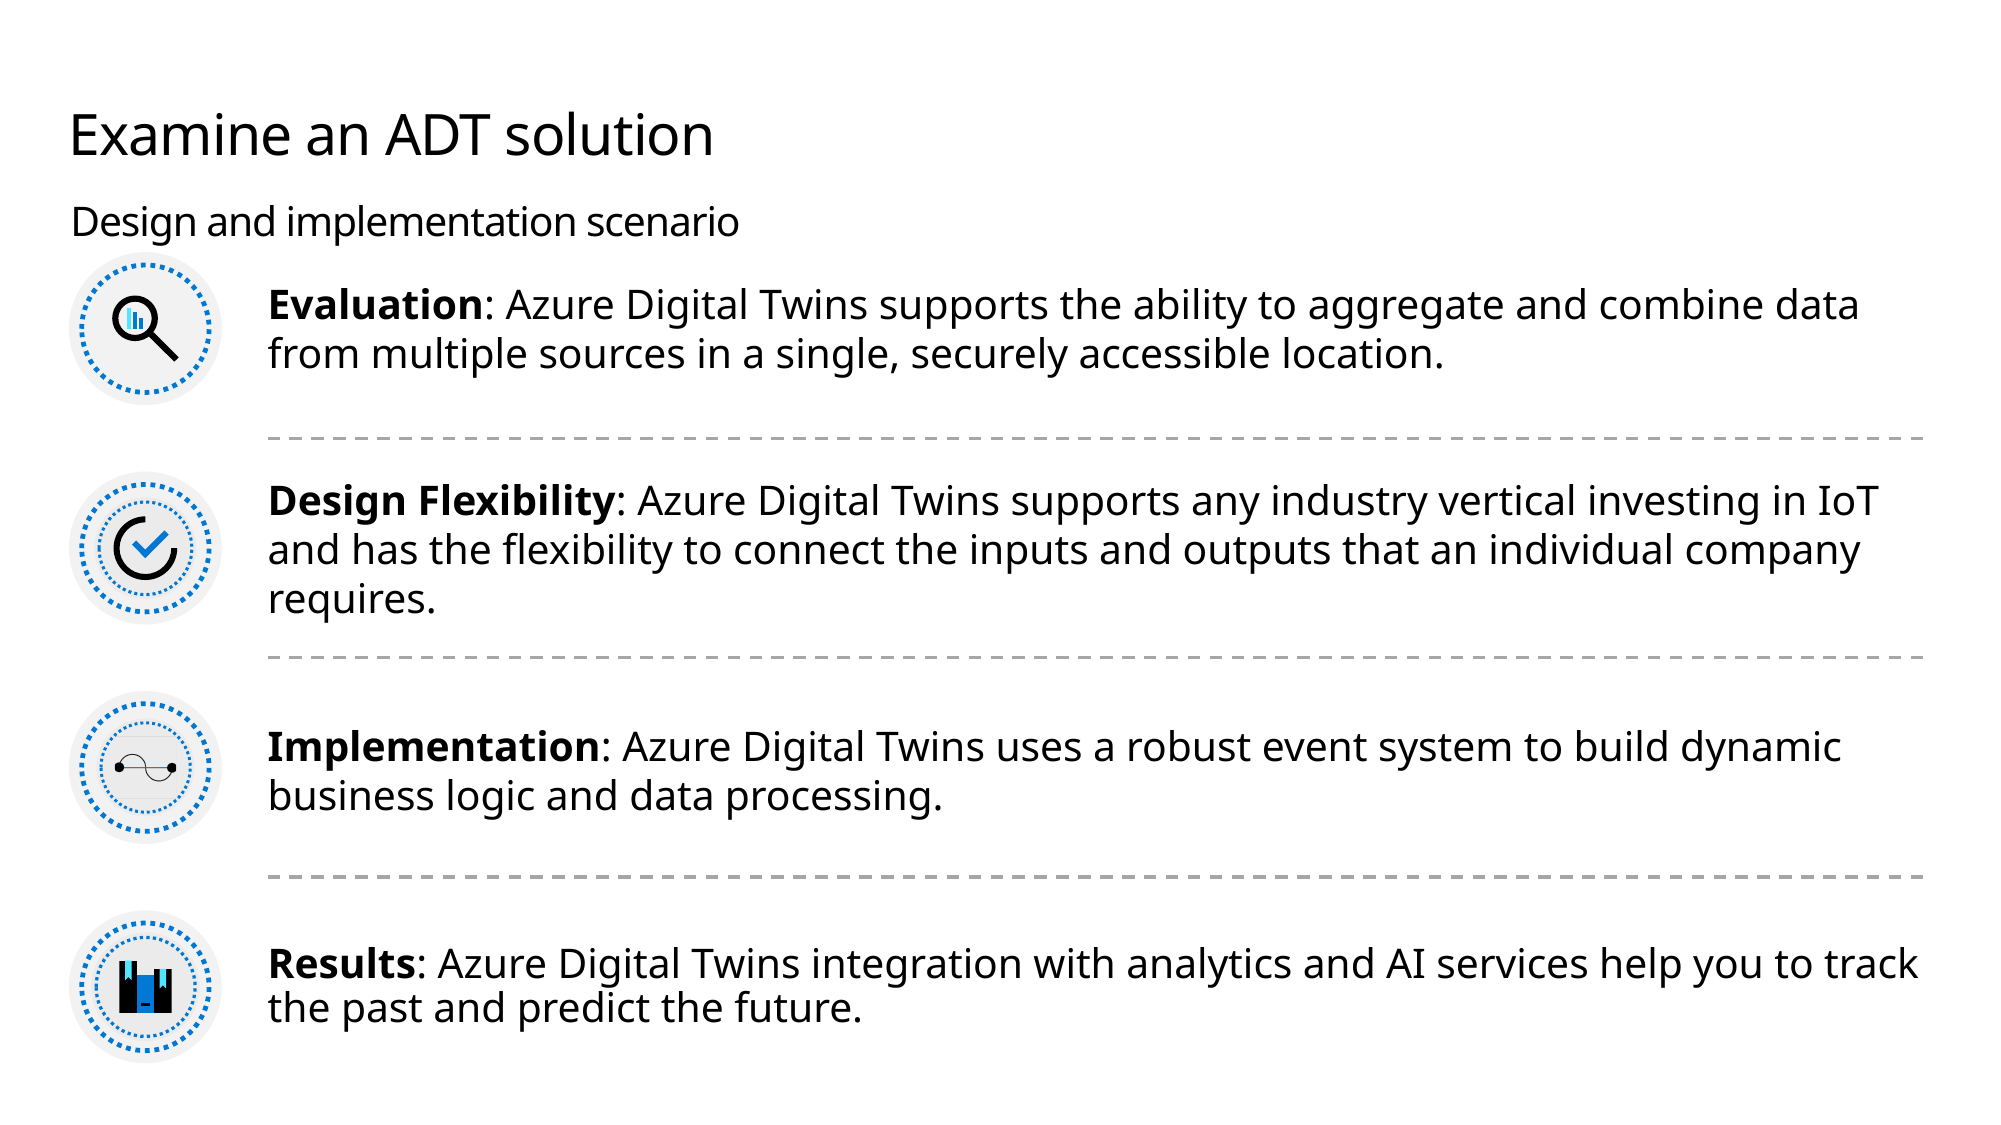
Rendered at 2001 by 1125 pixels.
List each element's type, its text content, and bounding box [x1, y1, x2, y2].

text_box Design Flexibility: Azure Digital Twins supports any industry vertical investing in IoT and has the flexibility to connect the inputs and outputs that an individual company requires. [267, 474, 1948, 622]
text_box Results: Azure Digital Twins integration with analytics and AI services help you to track the past and predict the future. [267, 943, 1948, 1032]
text_box Implementation: Azure Digital Twins uses a robust event system to build dynamic business logic and data processing. [267, 720, 1948, 819]
picture [68, 690, 222, 844]
text_box Evaluation: Azure Digital Twins supports the ability to aggregate and combine data from multiple sources in a single, securely accessible location. [267, 278, 1948, 377]
picture [68, 471, 222, 625]
text_box Design and implementation scenario [70, 178, 1932, 245]
picture [68, 909, 222, 1064]
picture [68, 251, 222, 406]
title Examine an ADT solution [68, 101, 1930, 168]
